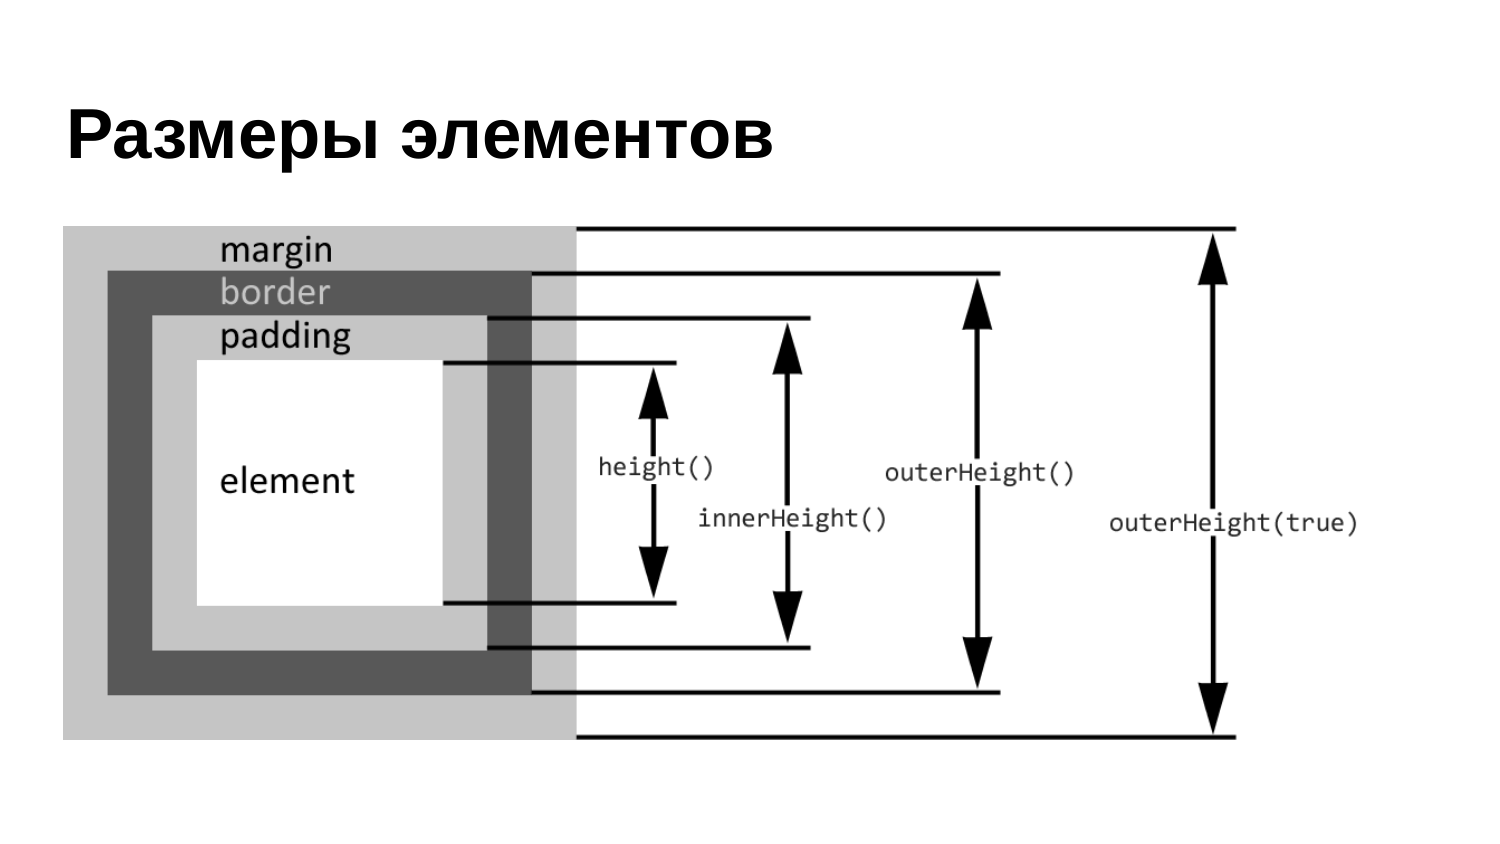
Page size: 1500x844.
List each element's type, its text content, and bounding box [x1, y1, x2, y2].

title Размеры элементов [51, 72, 1449, 167]
picture [63, 226, 1403, 741]
